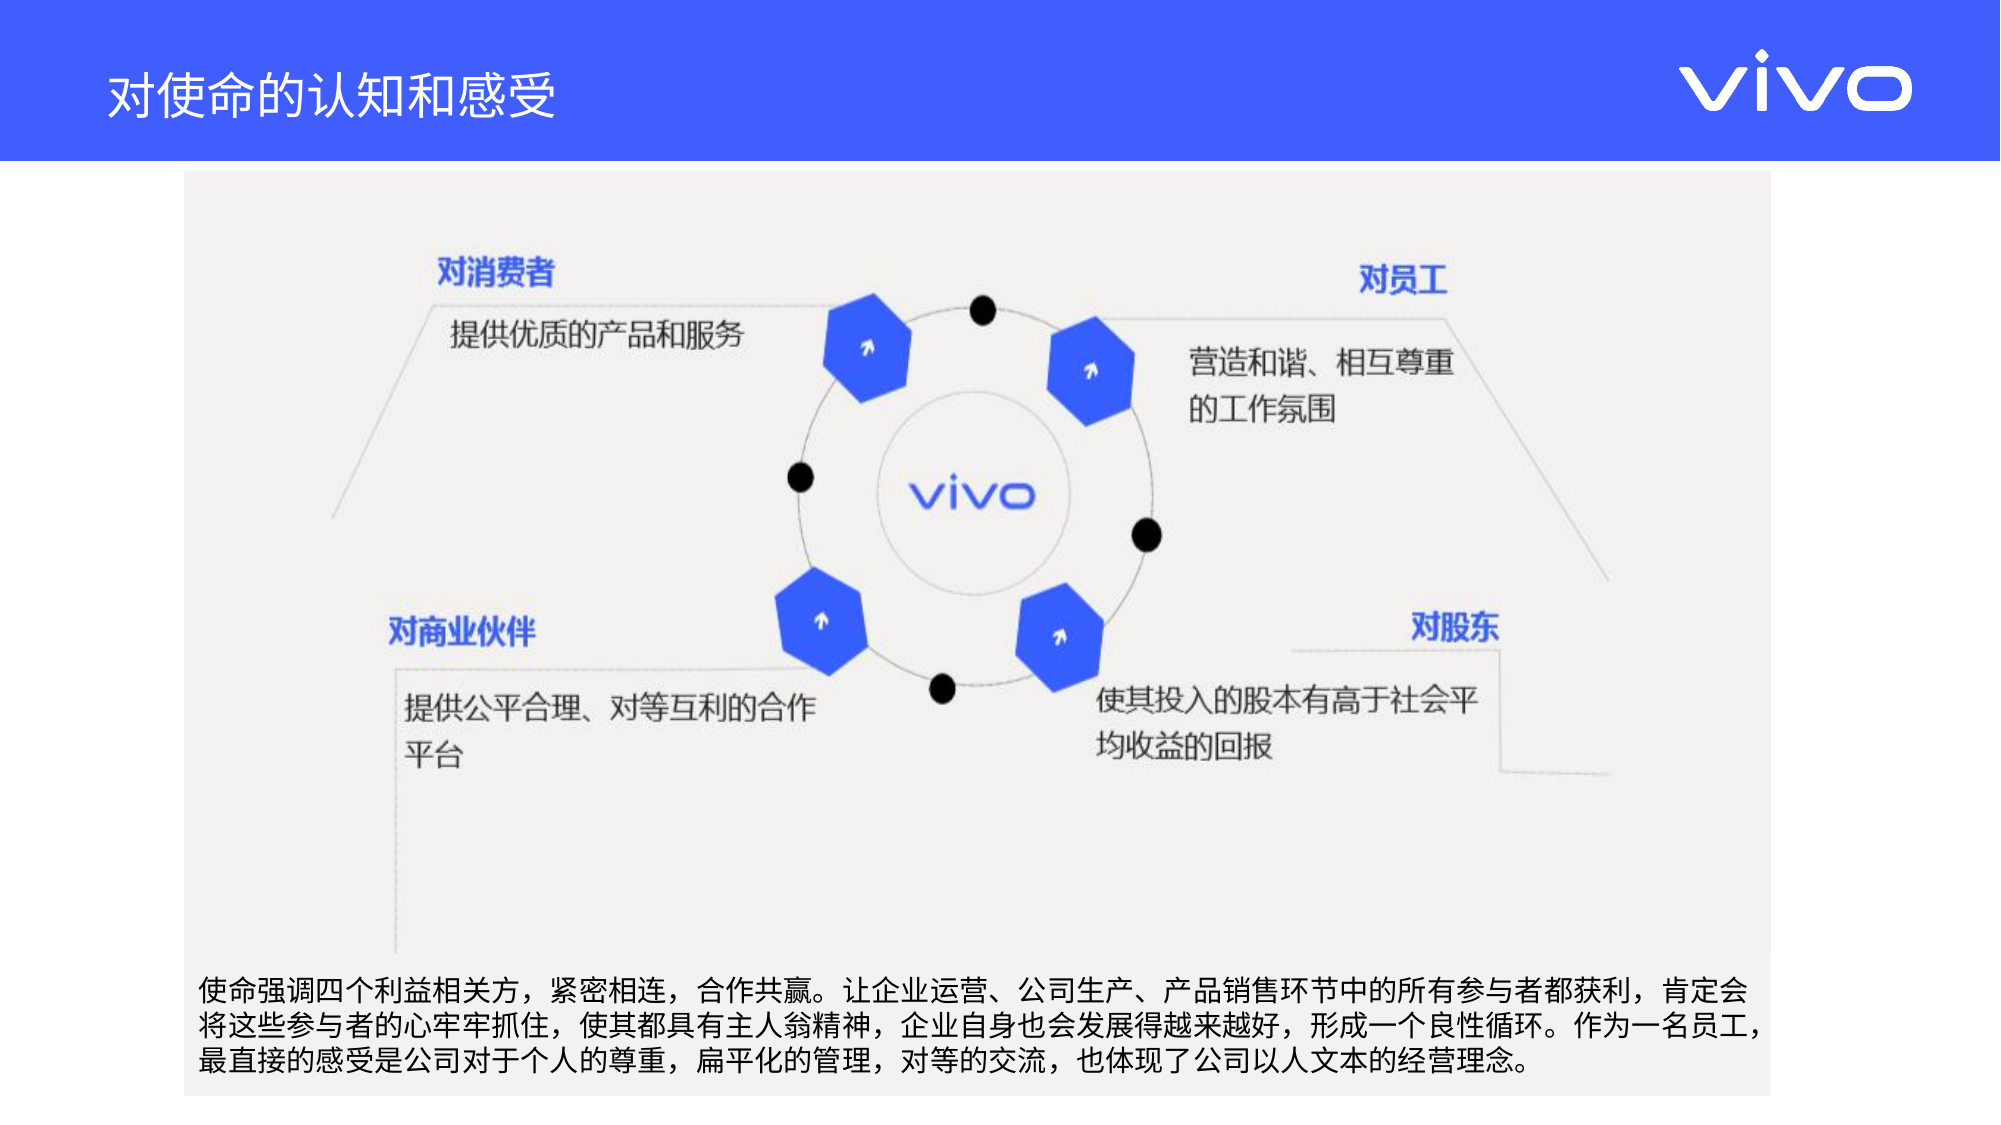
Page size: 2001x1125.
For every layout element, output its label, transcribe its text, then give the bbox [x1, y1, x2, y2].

picture [0, 0, 2000, 161]
picture [184, 171, 1771, 954]
text_box 使命强调四个利益相关方，紧密相连，合作共赢。让企业运营、公司生产、产品销售环节中的所有参与者都获利，肯定会将这些参与者的心牢牢抓住，使其都具有主人翁精神，企业自身也会发展得越来越好，形成一个良性循环。作为一名员工，最直接的感受是公司对于个人的尊重，扁平化的管理，对等的交流，也体现了公司以人文本的经营理念。 [183, 953, 1772, 1097]
